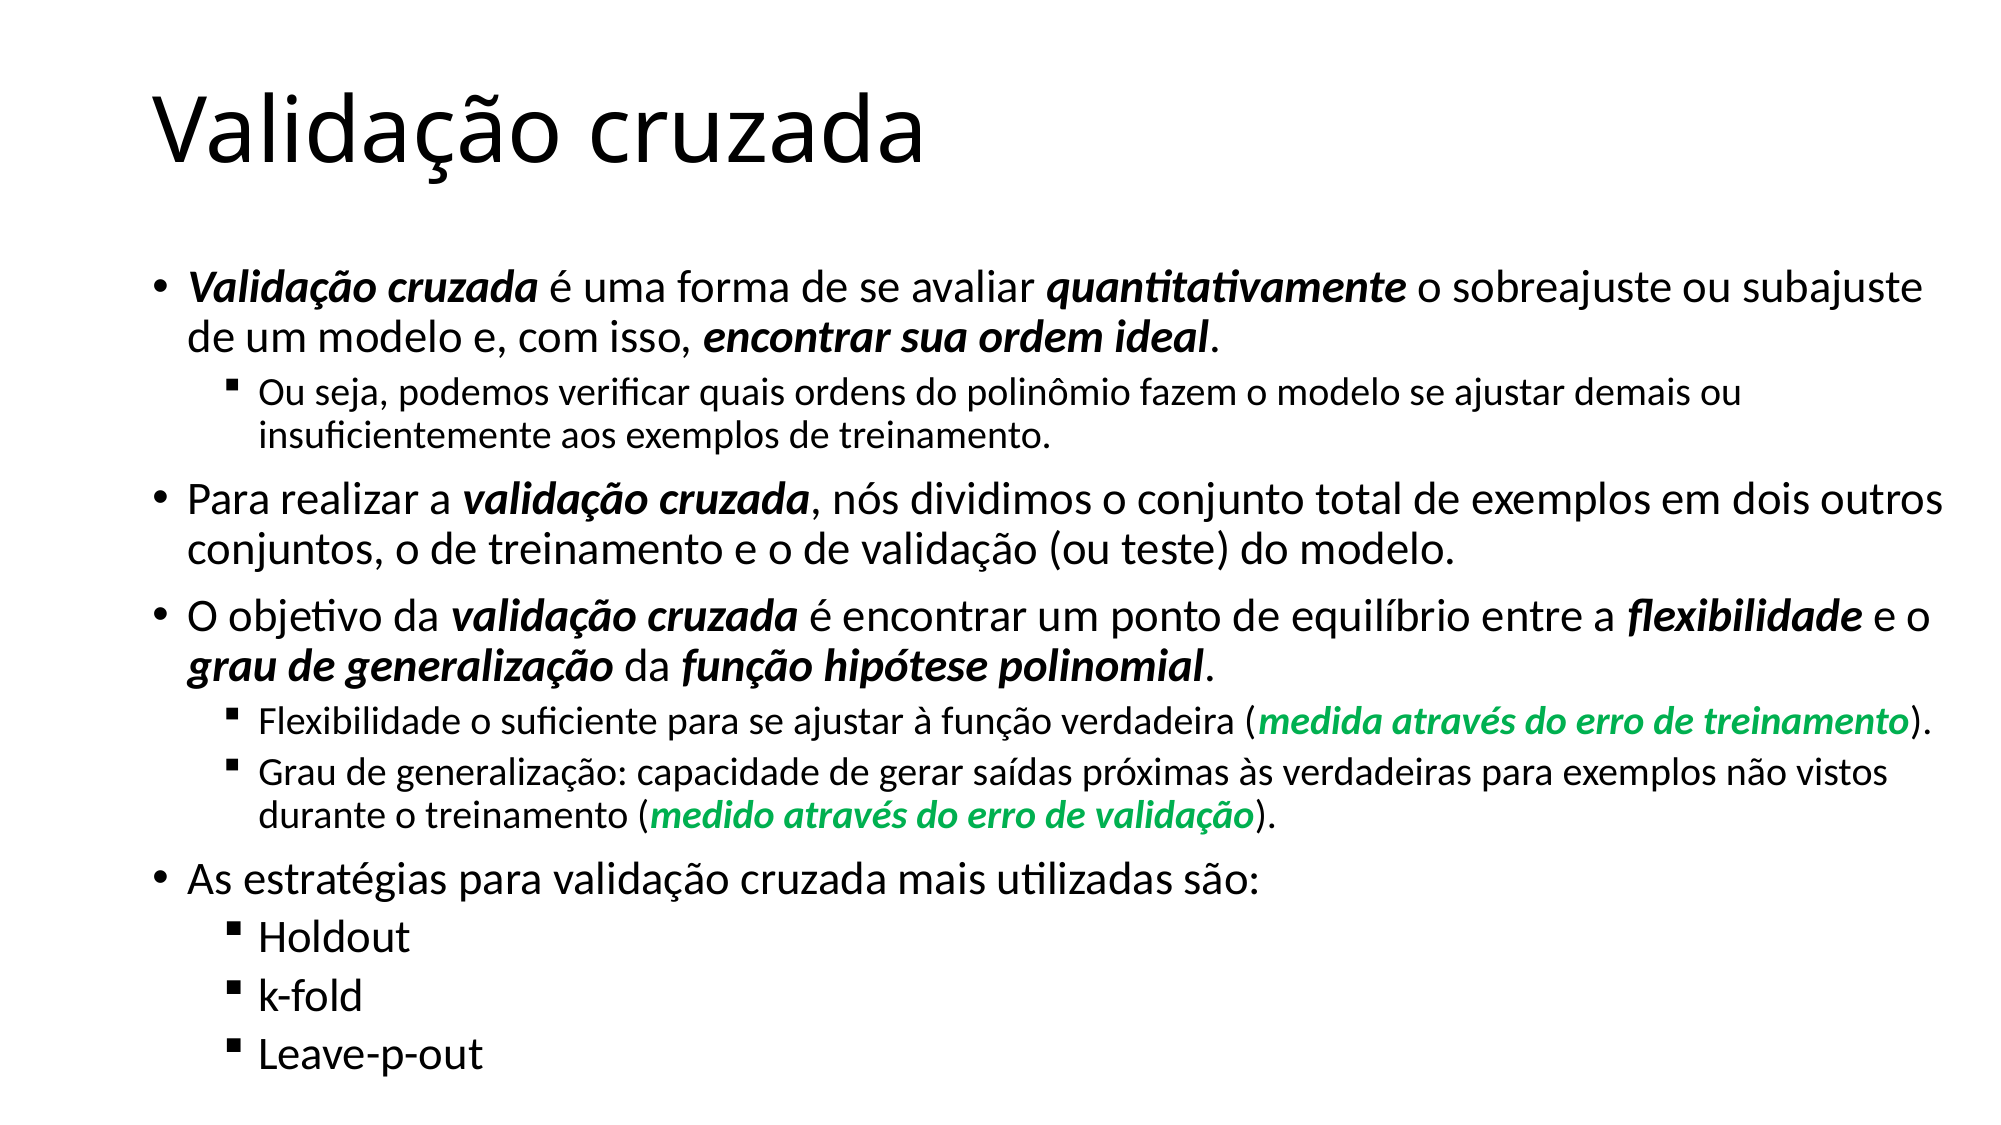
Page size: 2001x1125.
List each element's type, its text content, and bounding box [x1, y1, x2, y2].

title Validação cruzada [137, 59, 1863, 207]
list Validação cruzada é uma forma de se avaliar quantitativamente o sobreajuste ou subajuste de um modelo e, com isso, encontrar sua ordem ideal. Ou seja, podemos verificar quais ordens do polinômio fazem o modelo se ajustar demais ou insuficientemente aos exemplos de treinamento. Para realizar a validação cruzada, nós dividimos o conjunto total de exemplos em dois outros conjuntos, o de treinamento e o de validação (ou teste) do modelo. O objetivo da validação cruzada é encontrar um ponto de equilíbrio entre a flexibilidade e o grau de generalização da função hipótese polinomial. Flexibilidade o suficiente para se ajustar à função verdadeira (medida através do erro de treinamento). Grau de generalização: capacidade de gerar saídas próximas às verdadeiras para exemplos não vistos durante o treinamento (medido através do erro de validação). As estratégias para validação cruzada mais utilizadas são: Holdout k-fold Leave-p-out [137, 254, 1971, 1125]
